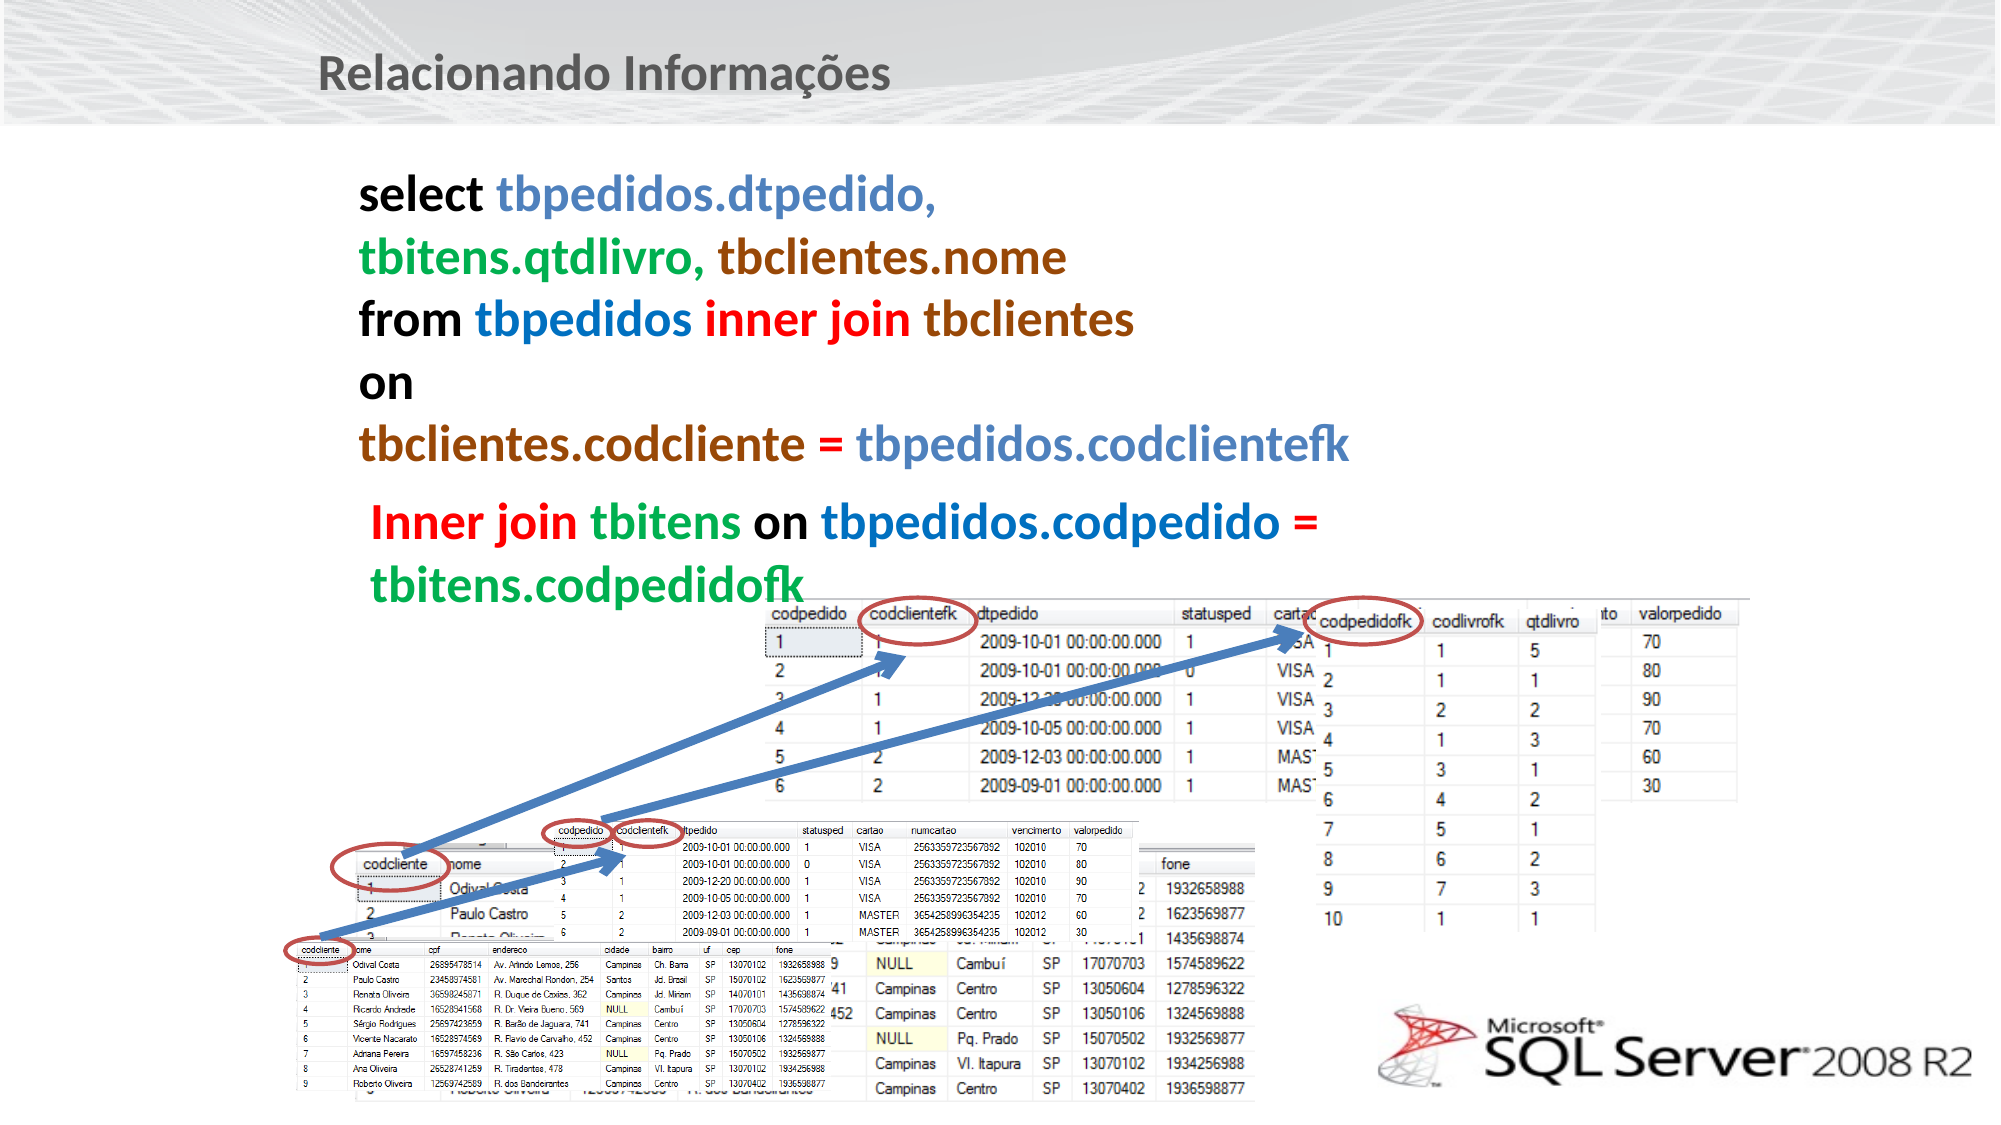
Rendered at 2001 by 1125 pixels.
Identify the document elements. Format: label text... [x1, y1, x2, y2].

picture [1377, 999, 1972, 1101]
text_box [283, 940, 292, 961]
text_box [601, 632, 1305, 821]
picture [0, 0, 2000, 126]
text_box Inner join tbitens on tbpedidos.codpedido = tbitens.codpedidofk [355, 480, 1516, 621]
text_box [320, 855, 627, 938]
picture [355, 843, 402, 855]
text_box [402, 656, 596, 853]
text_box [339, 847, 351, 853]
text_box select tbpedidos.dtpedido, tbitens.qtdlivro, tbclientes.nome from tbpedidos inner join tbclientes on tbclientes.codcliente = tbpedidos.codclientefk [343, 152, 1750, 480]
text_box Relacionando Informações [303, 30, 1059, 109]
picture [296, 820, 1255, 1102]
picture [765, 597, 1751, 932]
